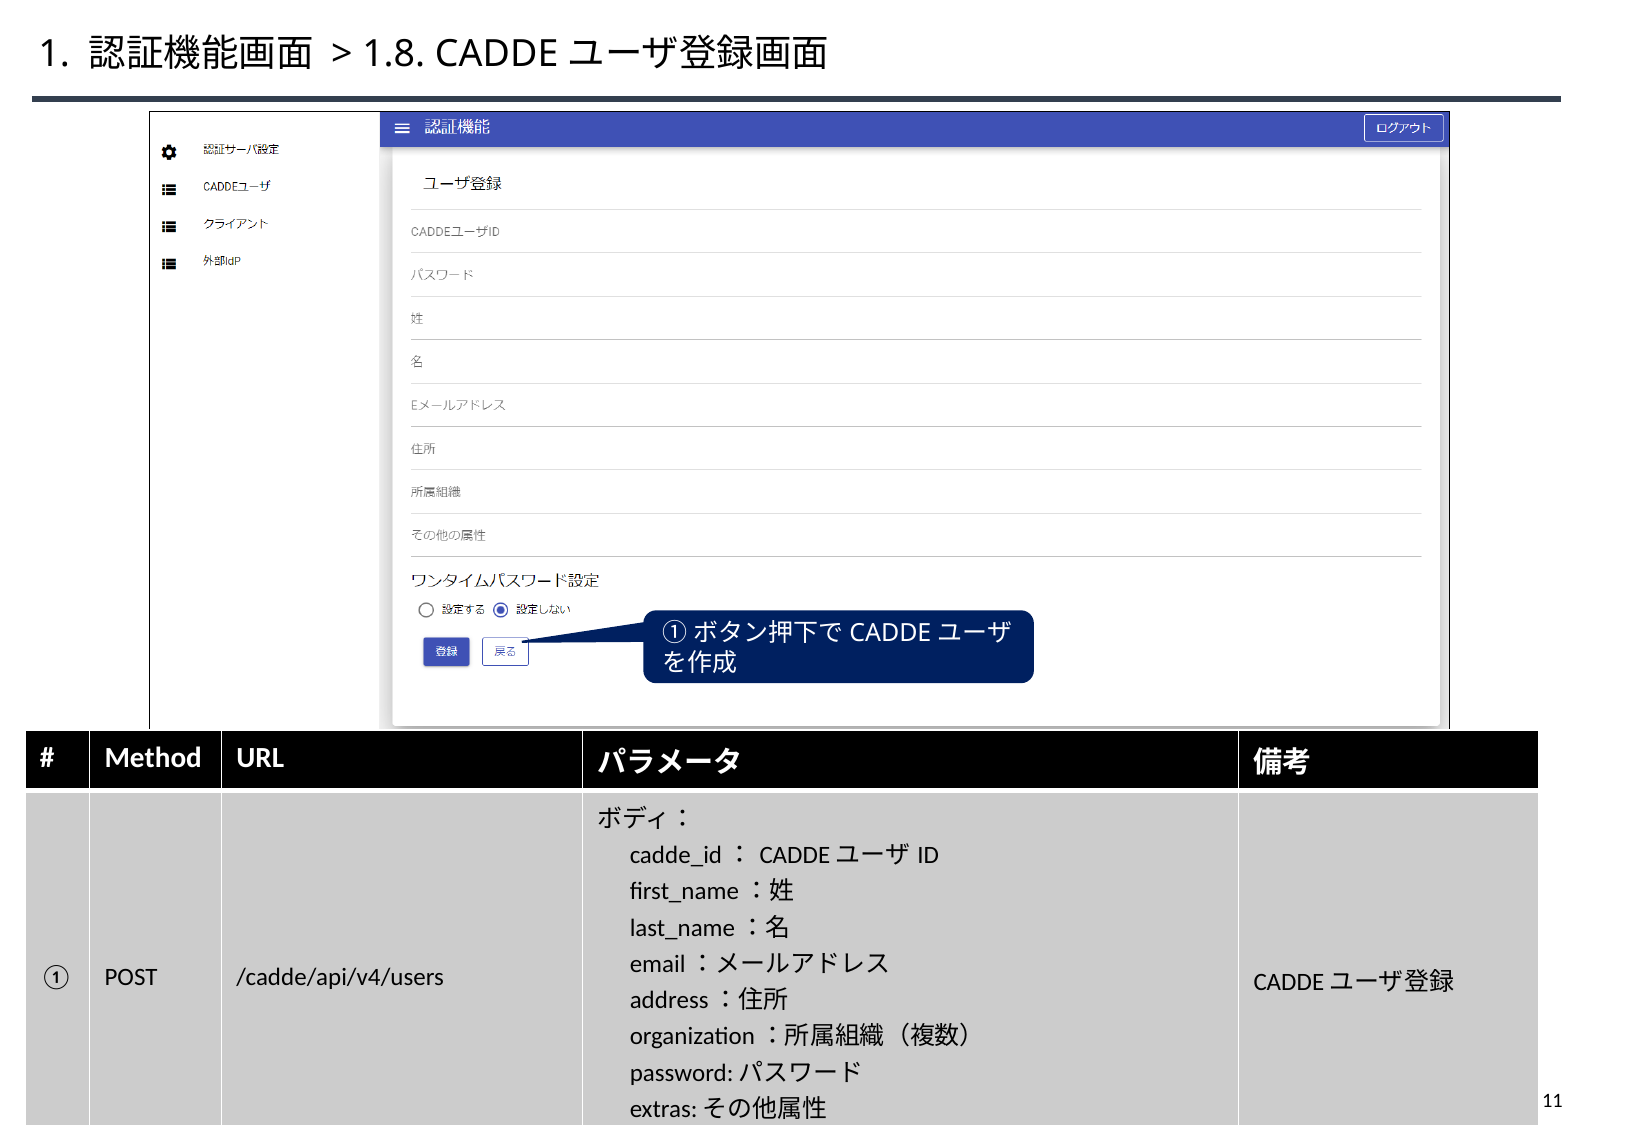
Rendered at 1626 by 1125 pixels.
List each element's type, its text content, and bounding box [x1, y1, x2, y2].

table_cell CADDEユーザ登録 [1239, 793, 1538, 1125]
table_header パラメータ [583, 733, 1238, 788]
table_cell POST [90, 793, 221, 1125]
table_header # [26, 731, 89, 788]
table_header 備考 [1239, 731, 1538, 788]
table_cell ① [26, 793, 89, 1125]
table_header Method [90, 731, 221, 788]
picture [149, 111, 1450, 733]
table_cell ボディ： cadde_id：CADDEユーザID first_name：姓 last_name：名 email：メールアドレス address：住所 organization：所属組織（複数） password:パスワード extras:その他属性 otp:ワンタイムパスワード（オプション） [583, 793, 1238, 1125]
table_cell /cadde/api/v4/users [222, 793, 582, 1125]
table_header URL [222, 733, 582, 788]
title 1. 認証機能画面 > 1.8. CADDEユーザ登録画面 [38, 19, 1526, 91]
